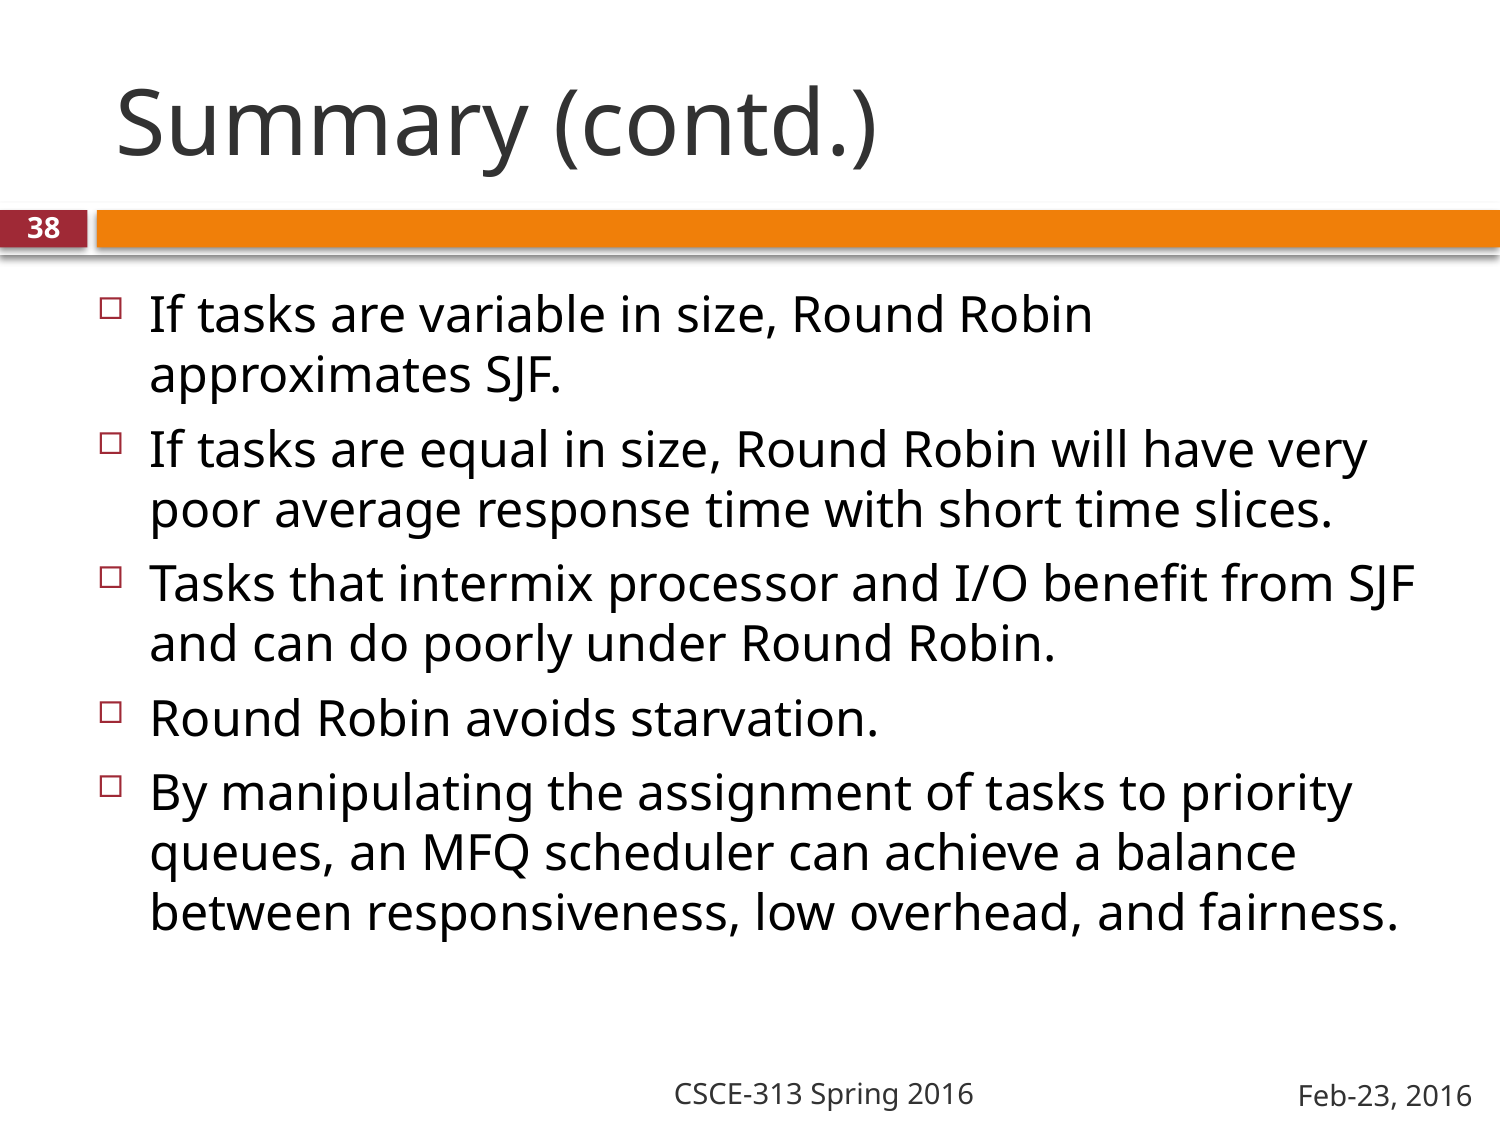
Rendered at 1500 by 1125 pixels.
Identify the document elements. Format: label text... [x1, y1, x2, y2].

slide_number 38 [0, 208, 88, 249]
list If tasks are variable in size, Round Robin approximates SJF. If tasks are equal in size, Round Robin will have very poor average response time with short time slices. Tasks that intermix processor and I/O benefit from SJF and can do poorly under Round Robin. Round Robin avoids starvation. By manipulating the assignment of tasks to priority queues, an MFQ scheduler can achieve a balance between responsiveness, low overhead, and fairness. [82, 275, 1433, 1050]
footer CSCE-313 Spring 2016 [99, 1065, 990, 1125]
title Summary (contd.) [100, 37, 1438, 200]
slide_number Feb-23, 2016 [1050, 1065, 1488, 1125]
